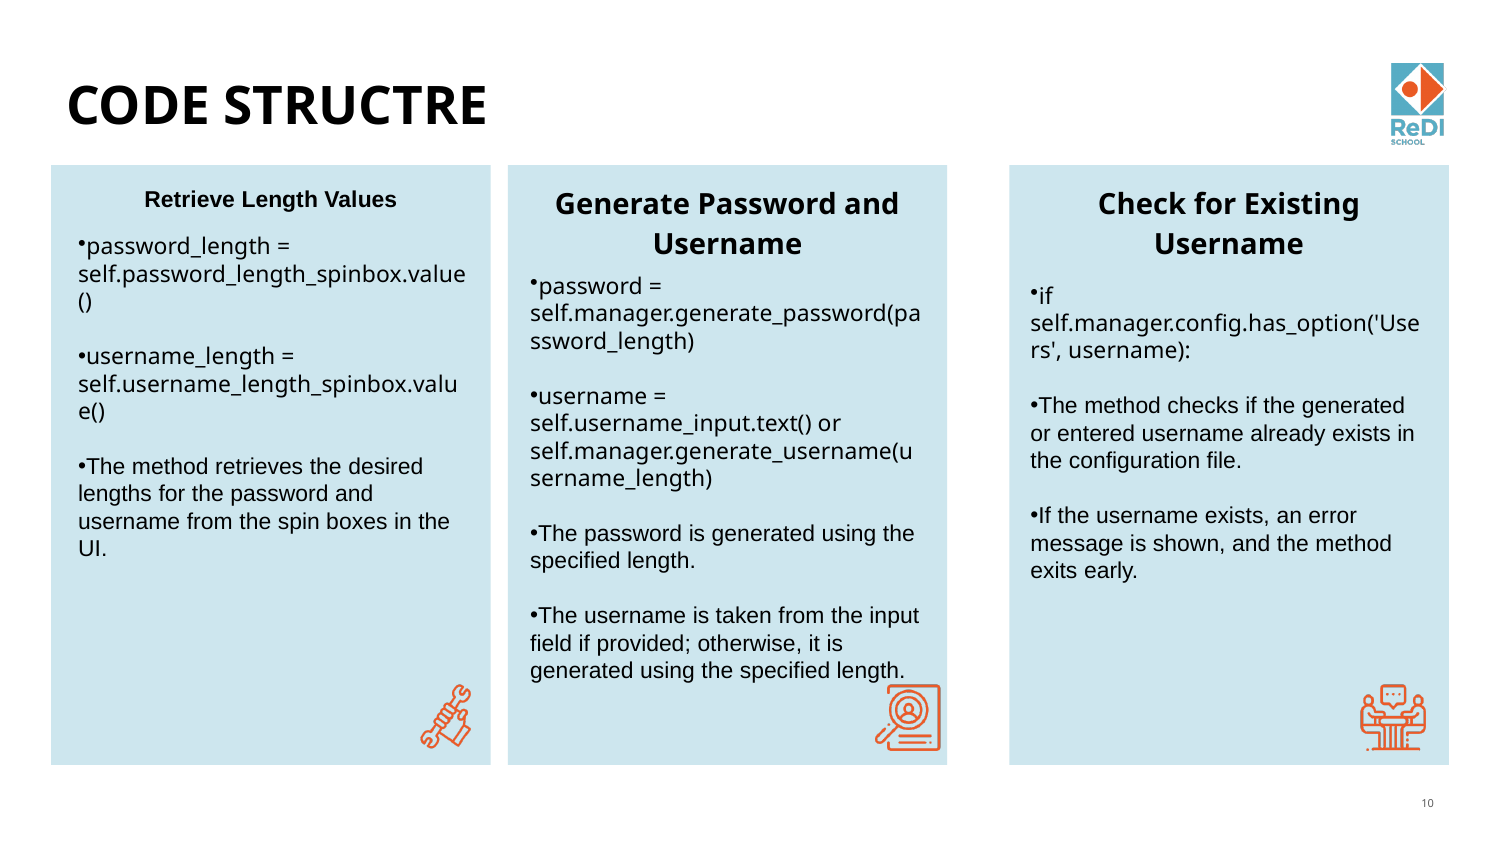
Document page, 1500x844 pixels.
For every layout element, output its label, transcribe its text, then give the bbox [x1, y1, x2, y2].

title CODE STRUCTRE [51, 56, 1388, 151]
picture [1348, 682, 1437, 753]
picture [1391, 63, 1447, 145]
list Retrieve Length Values [51, 165, 491, 765]
picture [868, 682, 958, 753]
text_box password = self.manager.generate_password(password_length) username = self.username_input.text() or self.manager.generate_username(username_length) The password is generated using the specified length. The username is taken from the input field if provided; otherwise, it is generated using the specified length. [515, 264, 940, 691]
slide_number 10 [1388, 781, 1449, 827]
list Check for Existing Username [1009, 165, 1449, 765]
picture [414, 682, 484, 753]
list Generate Password and Username [507, 165, 948, 765]
text_box if self.manager.config.has_option('Users', username): The method checks if the generated or entered username already exists in the configuration file. If the username exists, an error message is shown, and the method exits early. [1015, 273, 1443, 636]
text_box password_length = self.password_length_spinbox.value() username_length = self.username_length_spinbox.value() The method retrieves the desired lengths for the password and username from the spin boxes in the UI. [63, 211, 484, 569]
